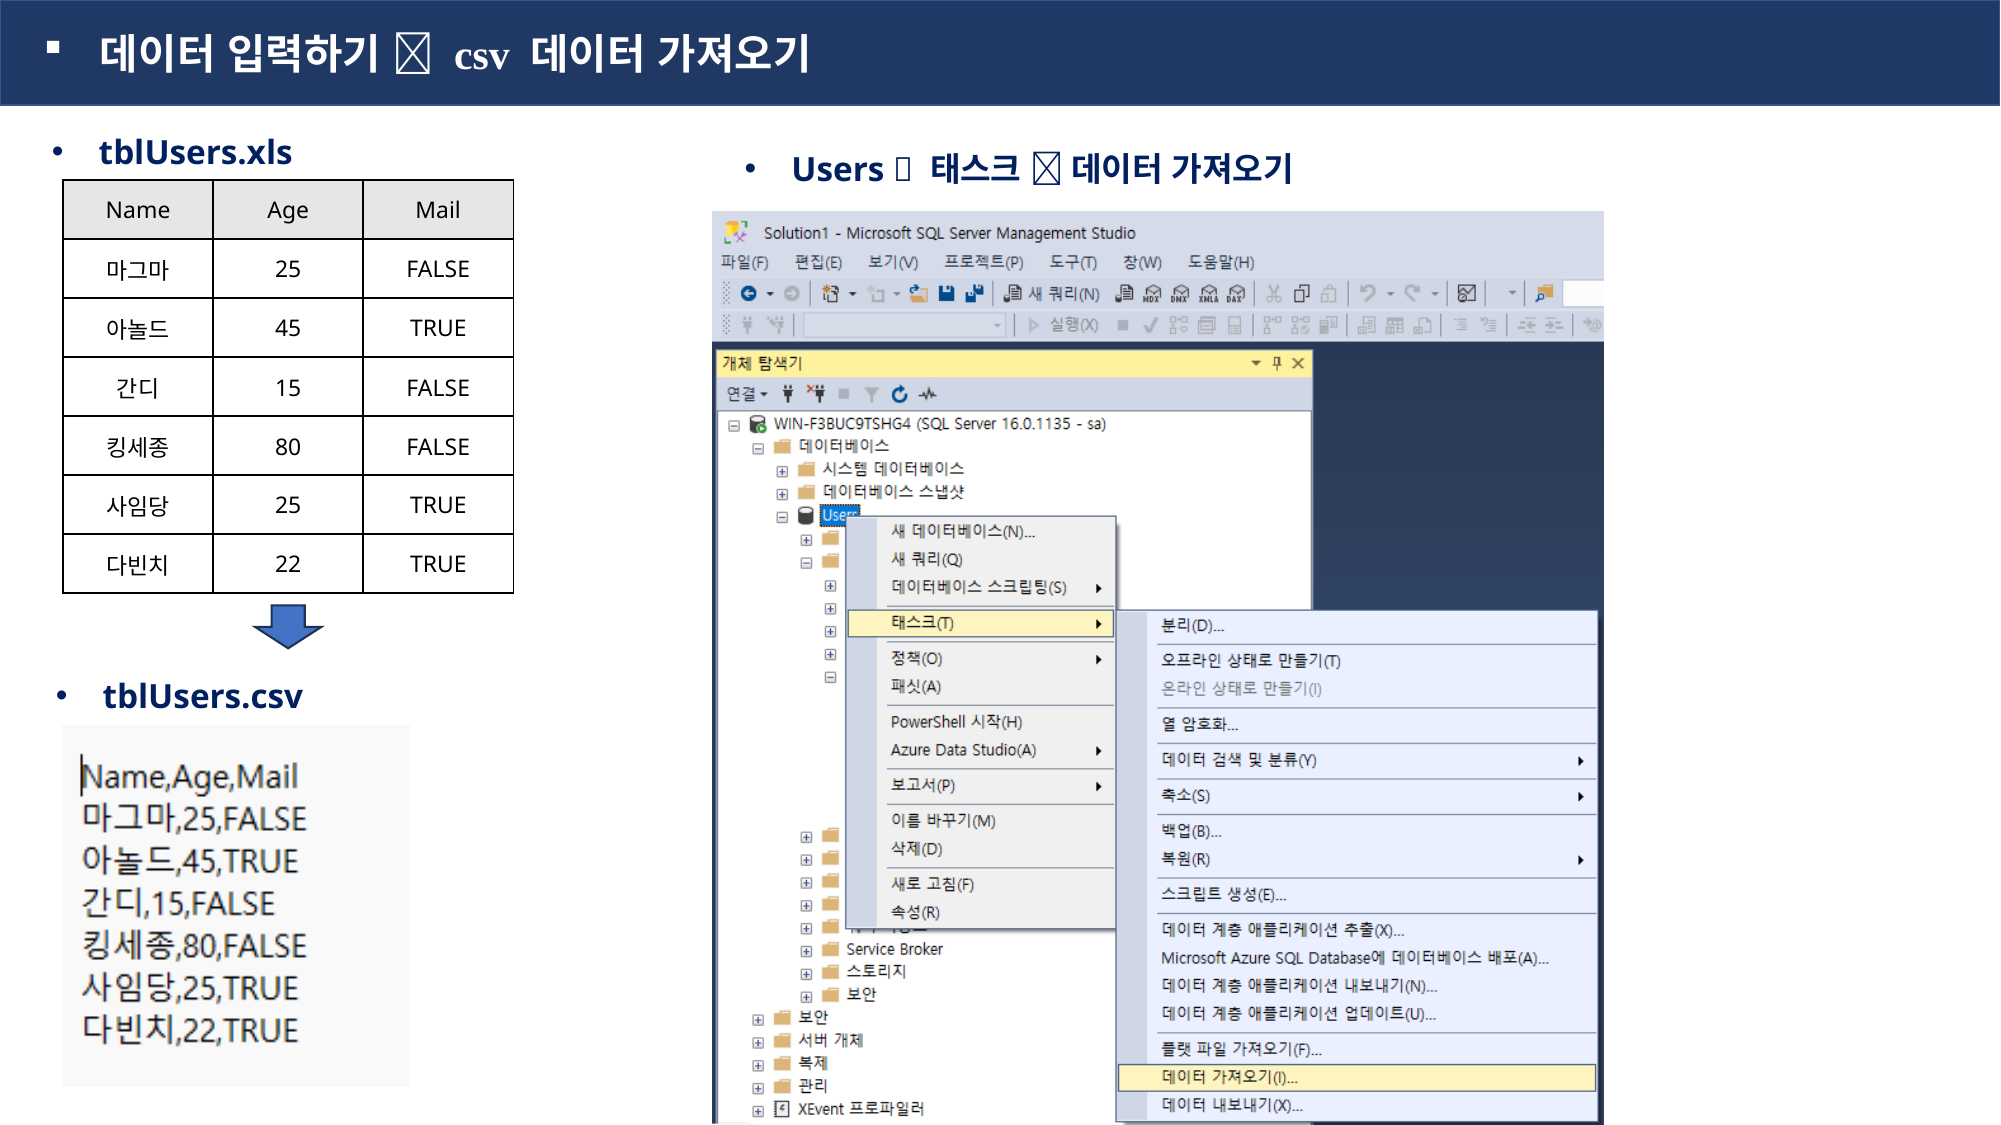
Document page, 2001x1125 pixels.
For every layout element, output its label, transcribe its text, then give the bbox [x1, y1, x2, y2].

table_cell 15 [214, 358, 362, 415]
picture [62, 725, 410, 1087]
table_cell 마그마 [64, 240, 212, 297]
table_header Age [214, 181, 362, 238]
text_box Users  태스크  데이터 가져오기 [729, 140, 1310, 196]
table_cell FALSE [364, 240, 513, 297]
table_cell 아놀드 [64, 299, 212, 356]
table_cell 다빈치 [64, 535, 212, 592]
table_cell 45 [214, 299, 362, 356]
table_cell FALSE [364, 417, 513, 474]
text_box tblUsers.csv [41, 667, 319, 723]
text_box tblUsers.xls [37, 124, 308, 179]
table_cell 22 [214, 535, 362, 592]
table_cell 킹세종 [64, 417, 212, 474]
table_cell TRUE [364, 299, 513, 356]
table_cell 간디 [64, 358, 212, 415]
table_cell 25 [214, 476, 362, 533]
table_header Name [64, 181, 212, 238]
table_cell FALSE [364, 358, 513, 415]
table_cell 80 [214, 417, 362, 474]
table_cell 사임당 [64, 476, 212, 533]
table_cell 25 [214, 240, 362, 297]
table_cell TRUE [364, 535, 513, 592]
table_header Mail [364, 181, 513, 238]
text_box [251, 604, 325, 650]
table_cell TRUE [364, 476, 513, 533]
picture [712, 211, 1604, 1125]
text_box 데이터 입력하기  csv 데이터 가져오기 [0, 0, 2000, 106]
